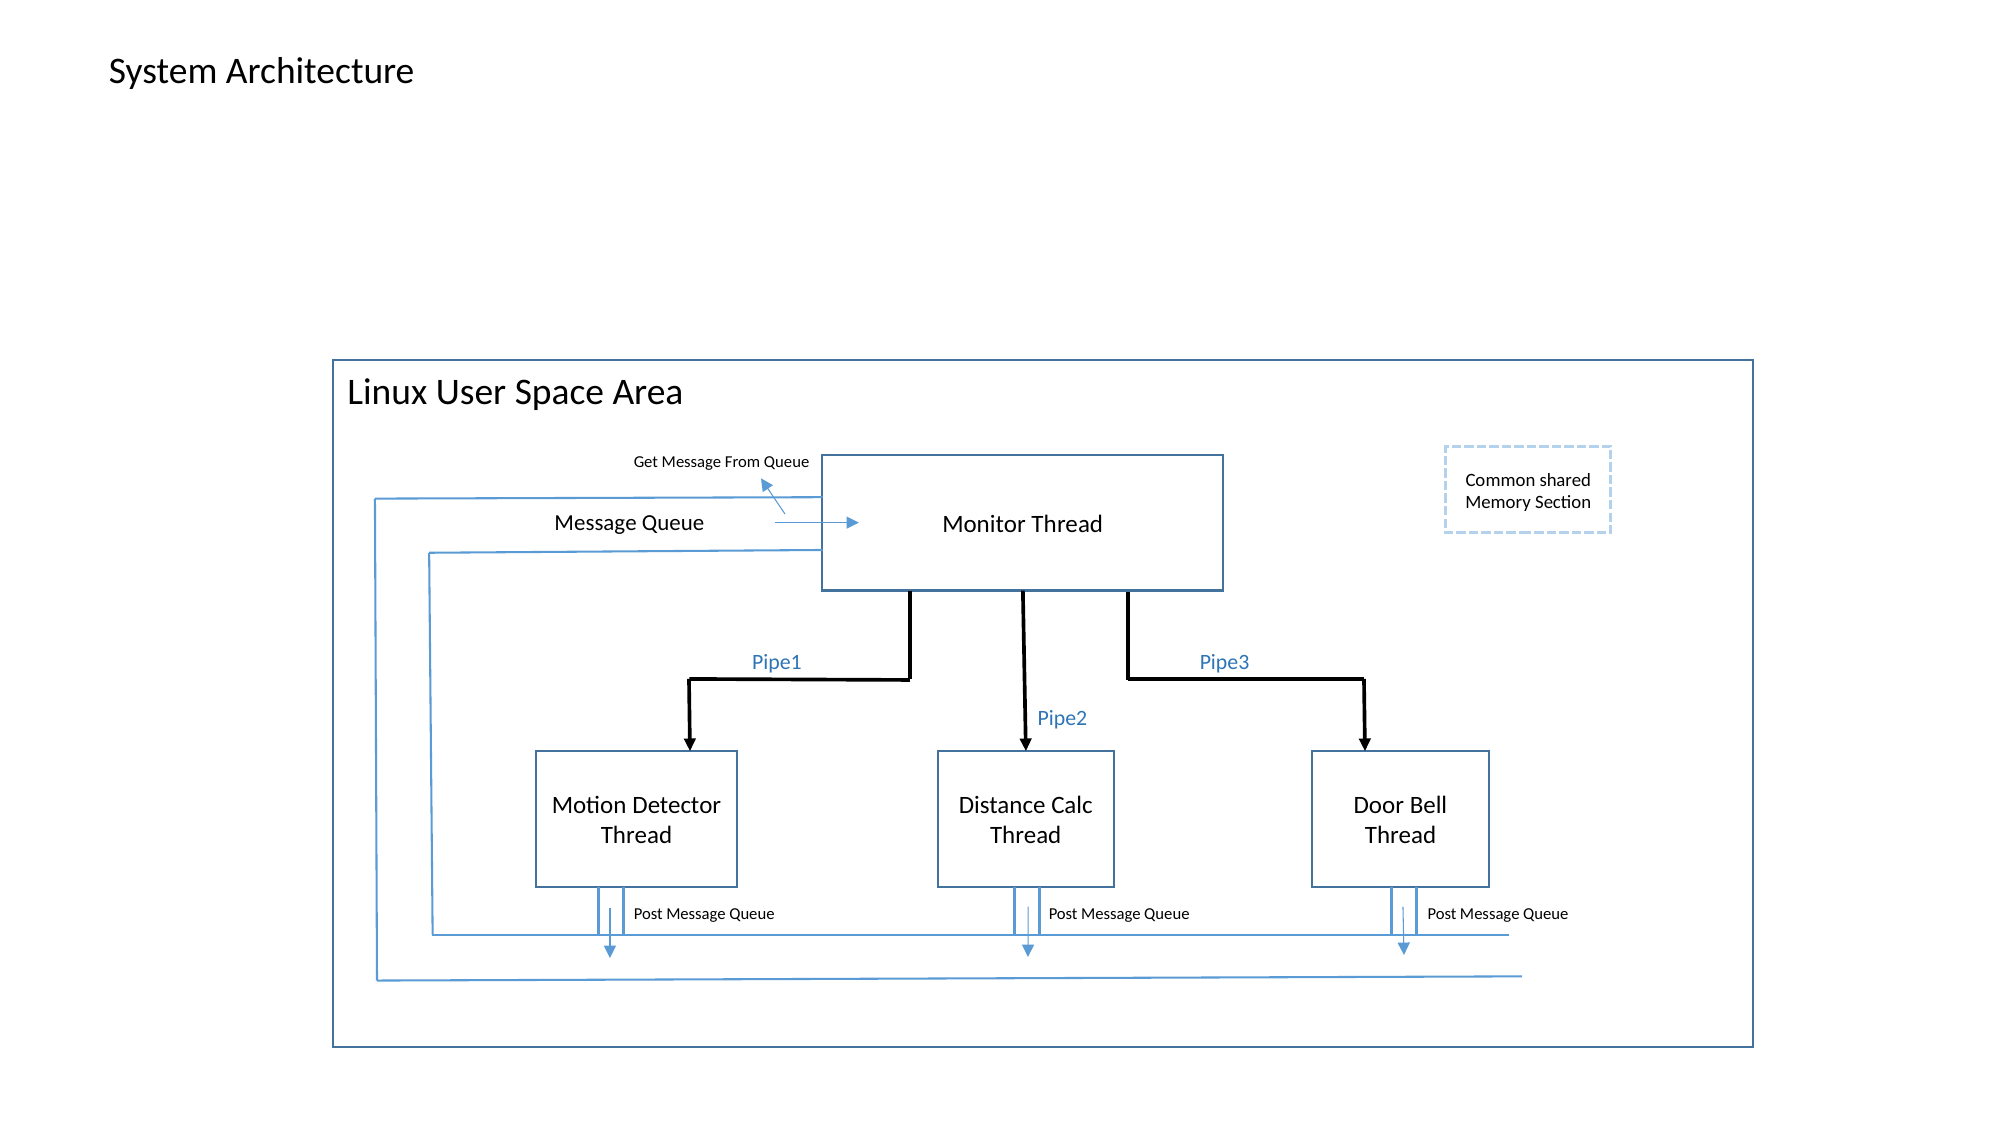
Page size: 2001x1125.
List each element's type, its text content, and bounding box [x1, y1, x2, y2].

text_box Get Message From Queue [619, 442, 839, 478]
text_box Post Message Queue [624, 895, 817, 931]
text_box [429, 552, 433, 935]
text_box Motion Detector Thread [535, 750, 738, 888]
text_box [429, 549, 823, 553]
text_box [376, 976, 1522, 981]
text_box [1022, 590, 1026, 751]
text_box Pipe2 [1026, 695, 1201, 737]
text_box Linux User Space Area [332, 359, 1754, 1048]
text_box Monitor Thread [821, 454, 1224, 592]
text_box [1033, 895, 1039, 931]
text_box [374, 498, 378, 981]
text_box Common shared Memory Section [1445, 445, 1612, 534]
text_box Door Bell Thread [1311, 750, 1490, 888]
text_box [760, 478, 785, 514]
text_box Post Message Queue [1040, 895, 1232, 931]
text_box Pipe3 [1184, 640, 1363, 678]
text_box Pipe1 [737, 640, 916, 681]
text_box Message Queue [539, 499, 738, 543]
text_box Post Message Queue [1417, 895, 1611, 931]
text_box Distance Calc Thread [937, 750, 1115, 888]
text_box System Architecture [94, 38, 497, 98]
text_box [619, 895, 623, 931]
